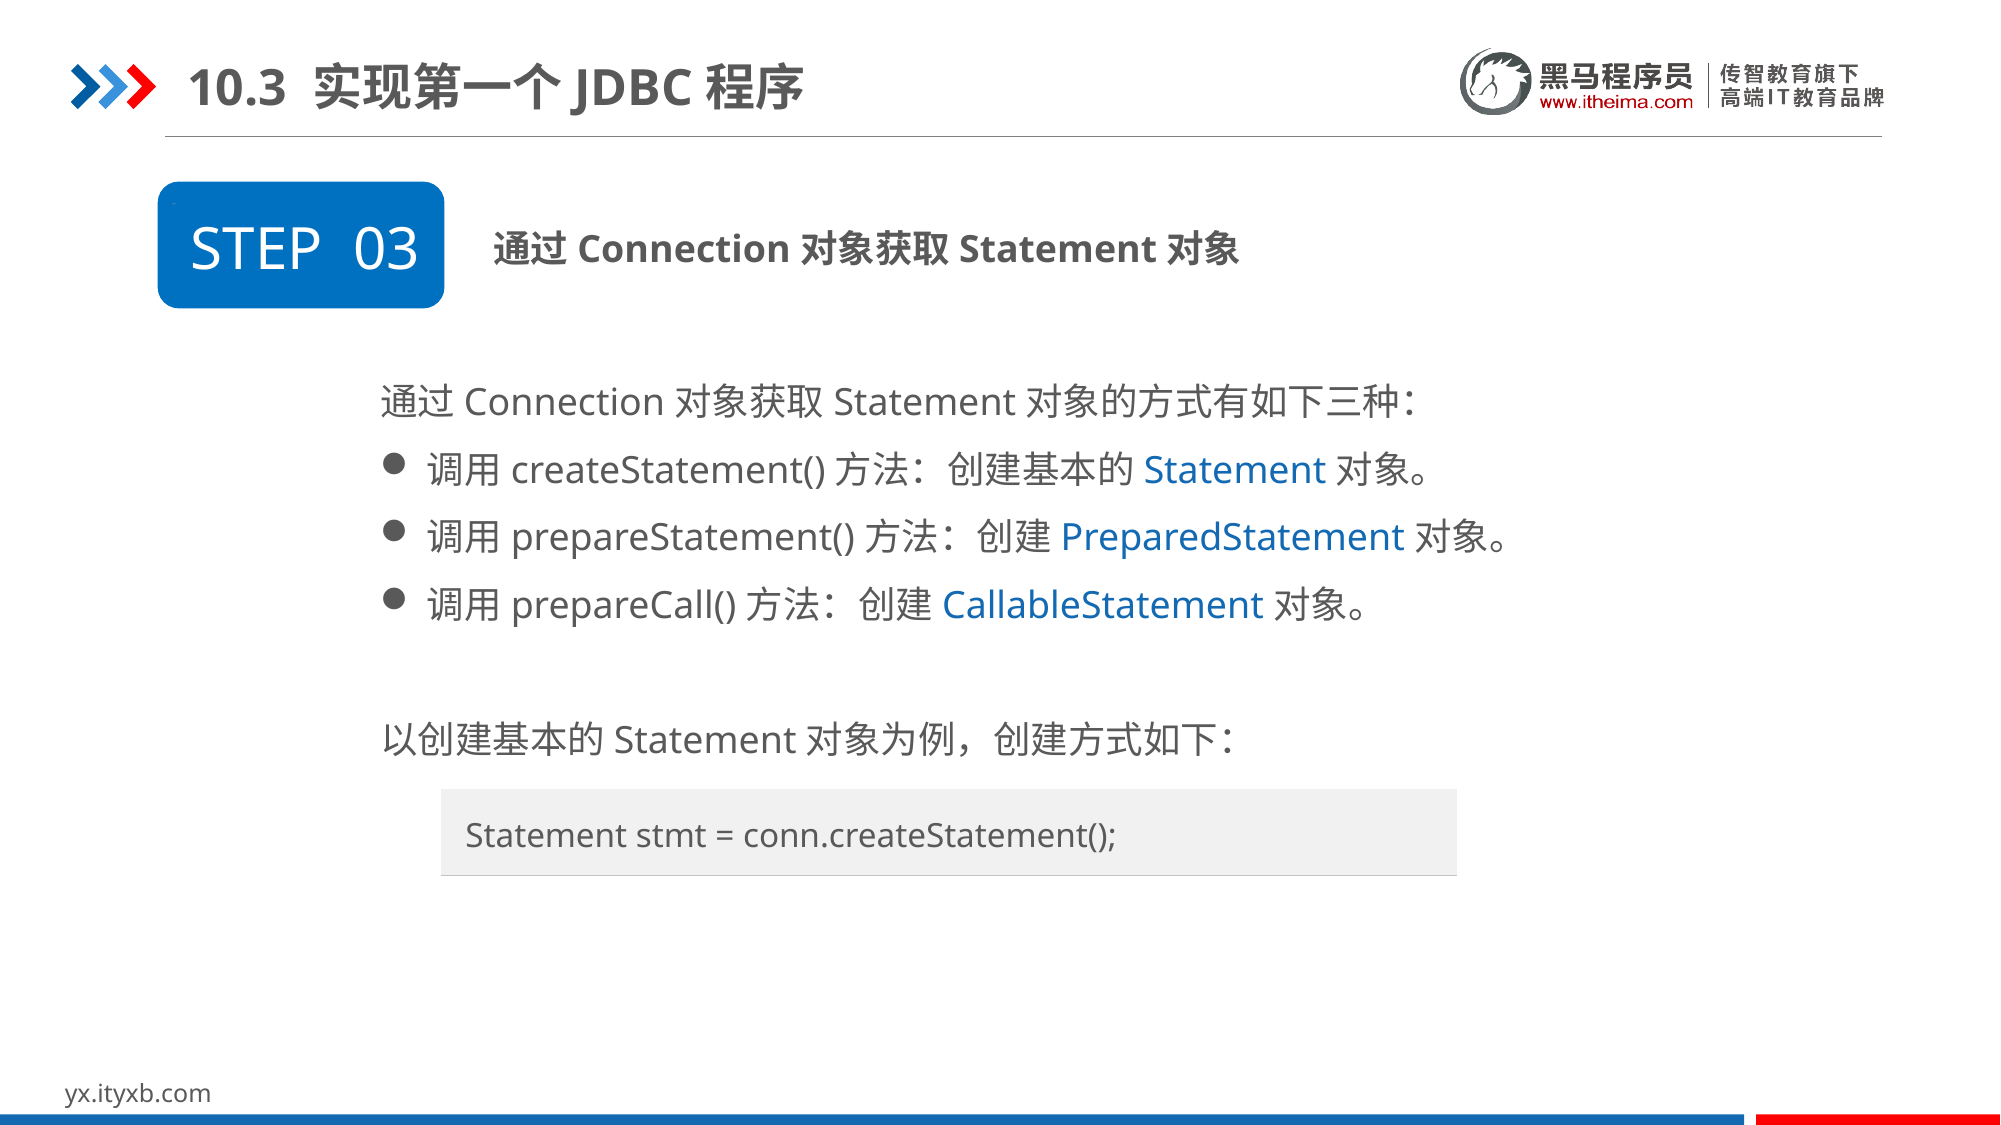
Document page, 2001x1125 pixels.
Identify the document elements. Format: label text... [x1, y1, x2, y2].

text_box STEP 03 [172, 203, 439, 289]
picture [440, 789, 1458, 876]
picture [1460, 48, 1887, 115]
text_box 通过Connection对象获取Statement对象的方式有如下三种： 调用createStatement()方法：创建基本的Statement对象。 调用prepareStatement()方法：创建PreparedStatement对象。 调用prepareCall()方法：创建CallableStatement对象。 以创建基本的Statement对象为例，创建方式如下： [365, 348, 1684, 769]
text_box 通过Connection对象获取Statement对象 [478, 194, 1344, 277]
text_box 10.3 实现第一个JDBC程序 [187, 43, 827, 127]
text_box [156, 180, 446, 310]
